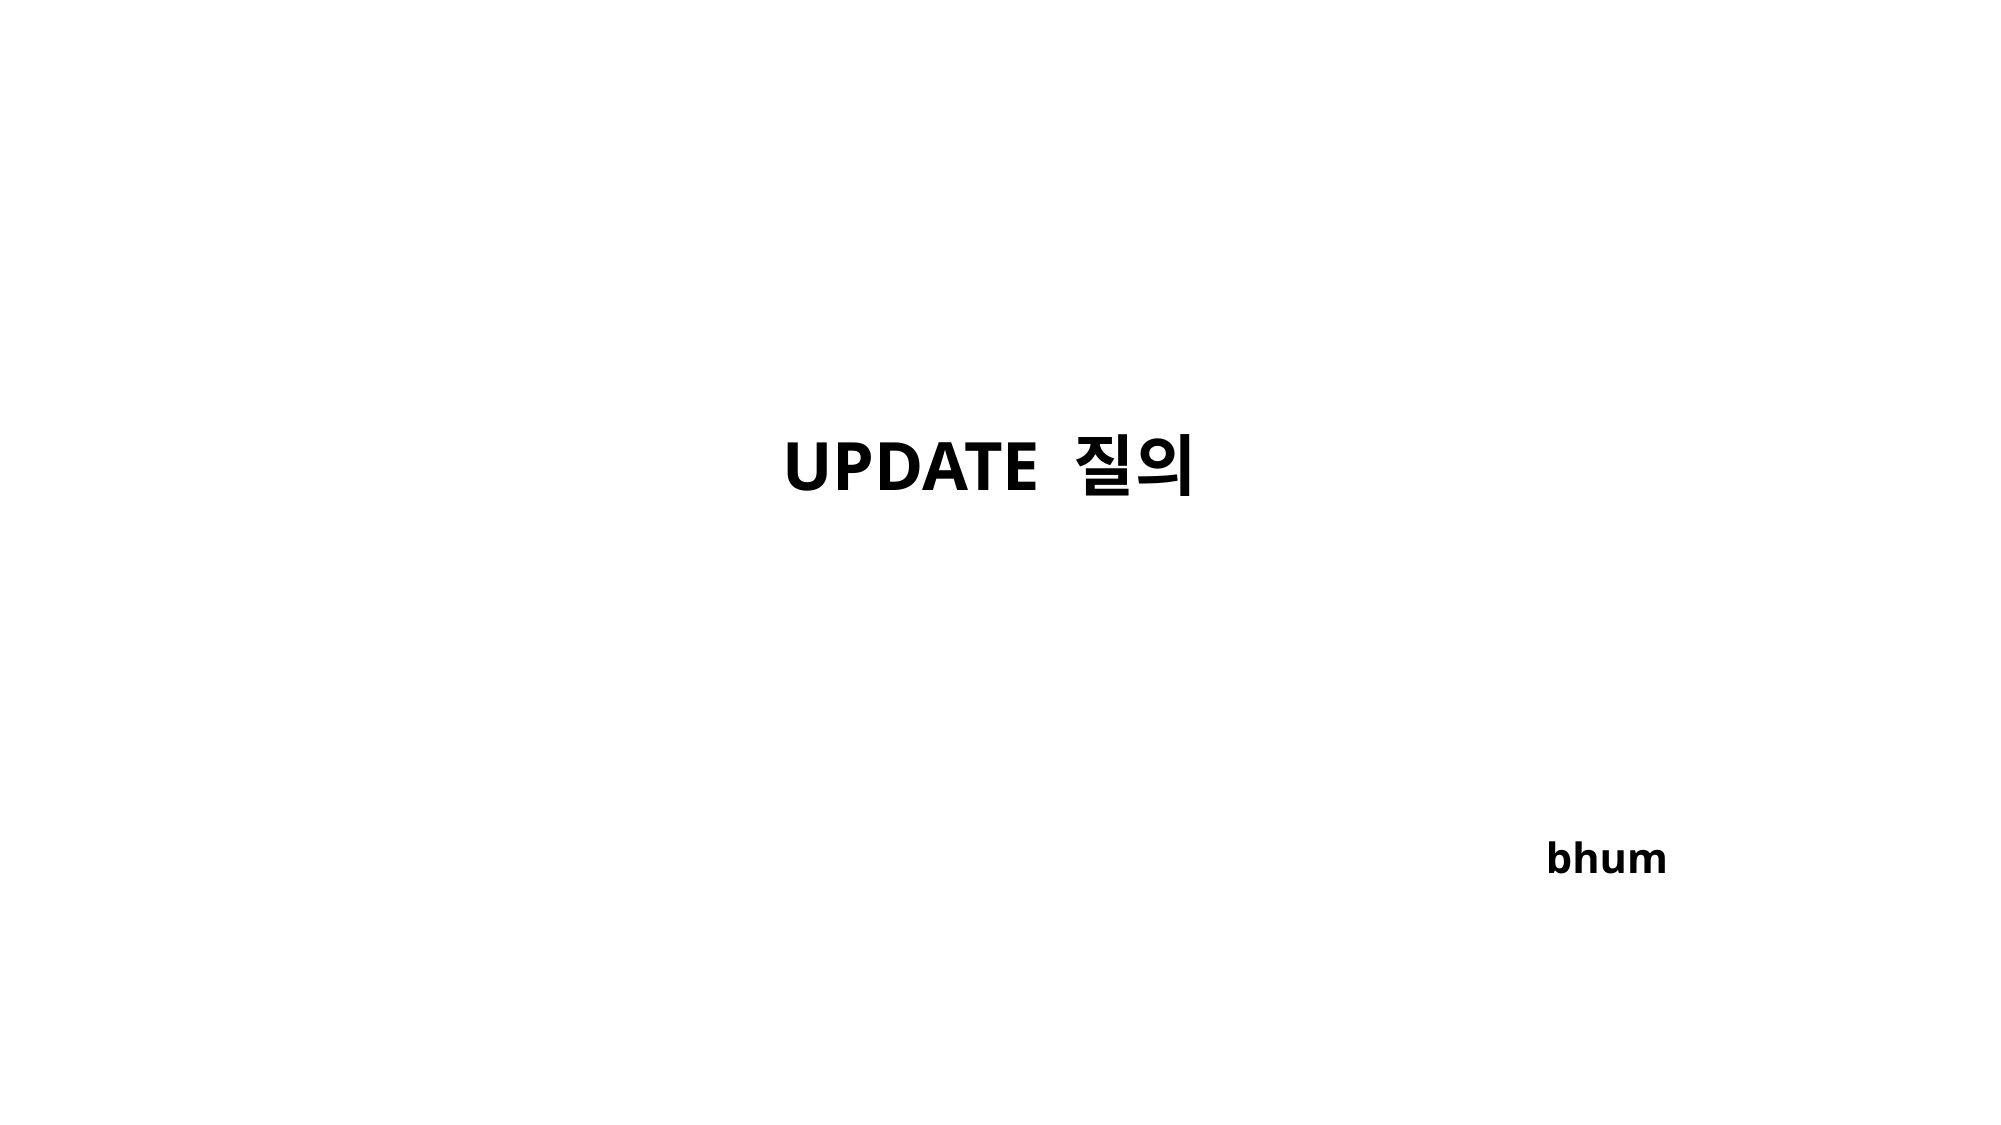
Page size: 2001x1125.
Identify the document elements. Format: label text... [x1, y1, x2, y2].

text_box bhum [1531, 824, 1684, 890]
text_box UPDATE 질의 [72, 416, 1906, 512]
